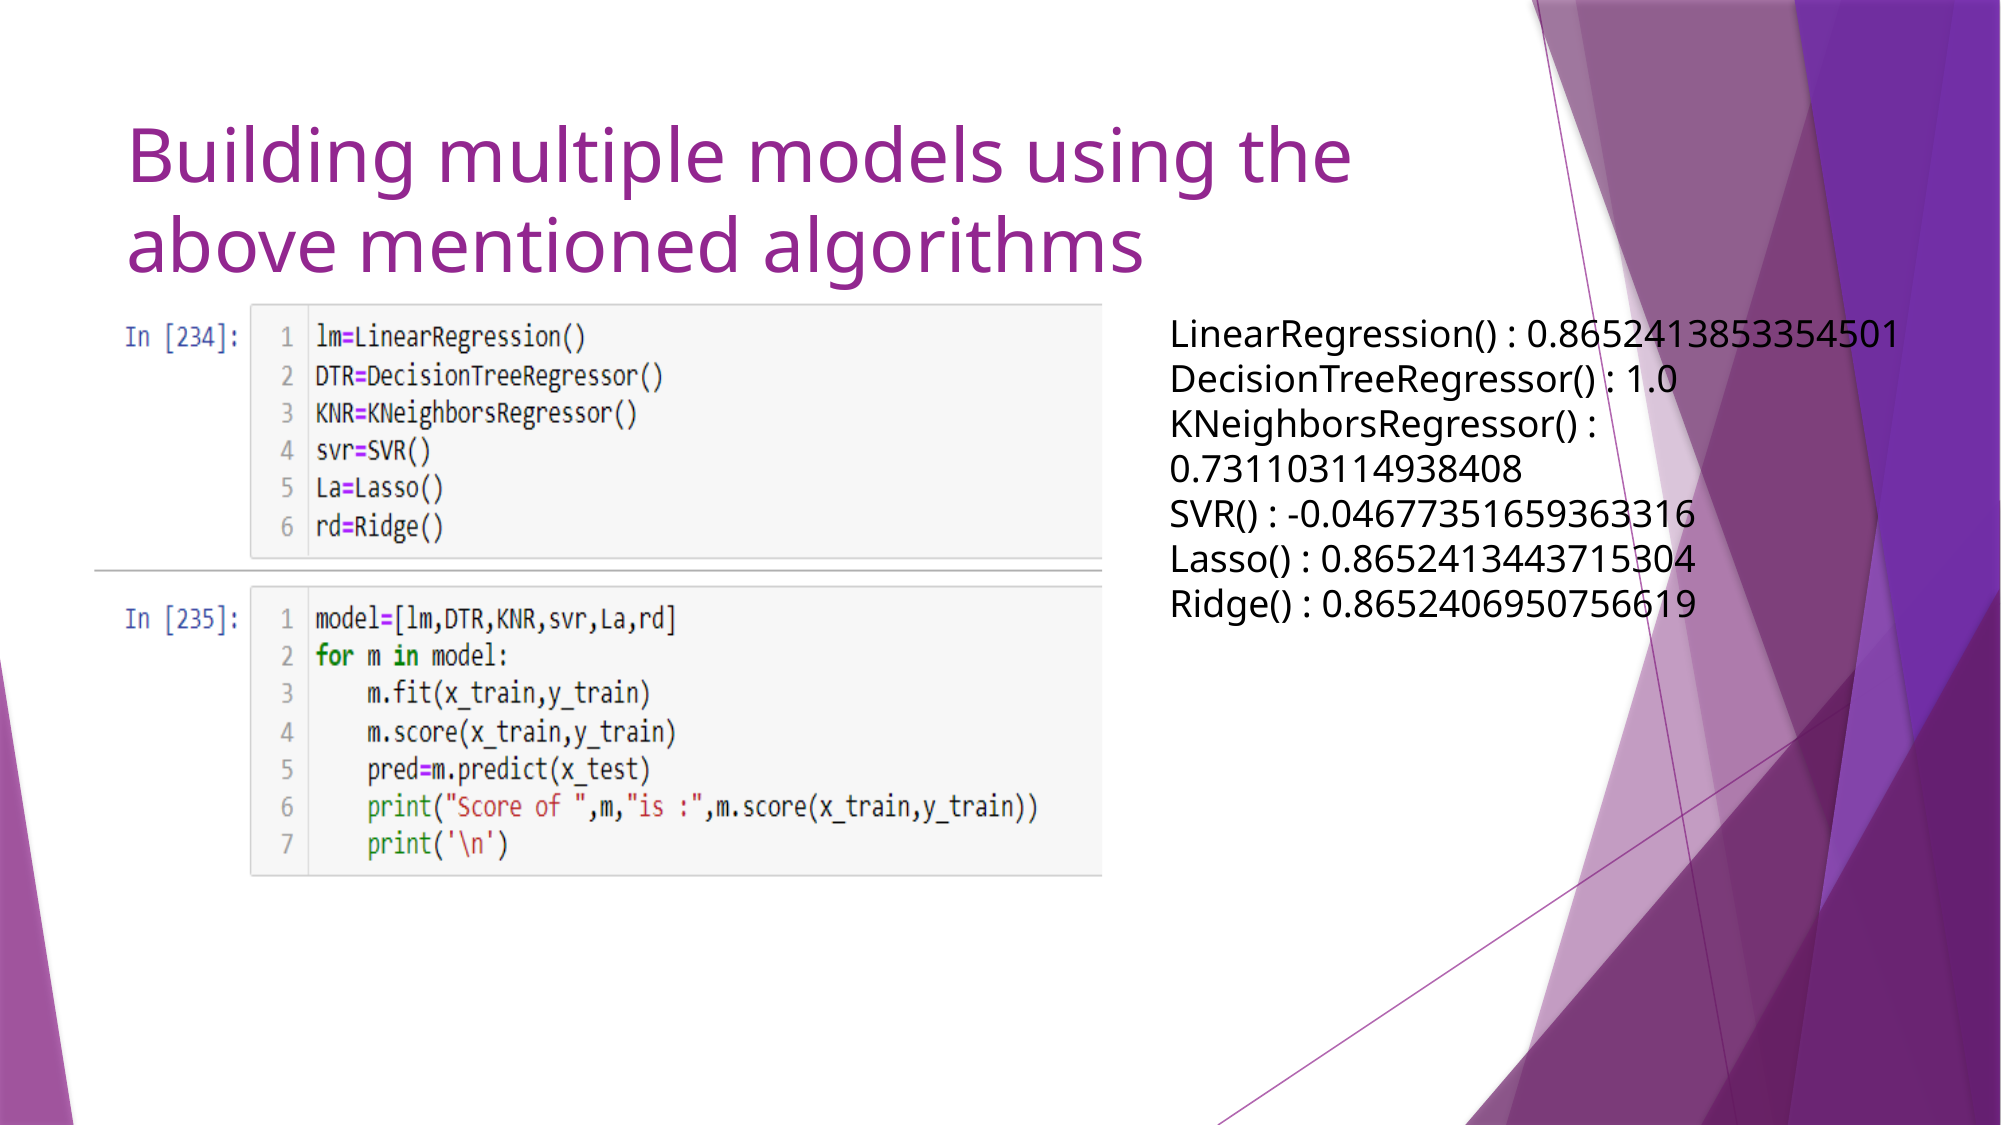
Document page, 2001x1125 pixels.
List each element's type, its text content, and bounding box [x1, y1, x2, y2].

title Building multiple models using the above mentioned algorithms [111, 99, 1522, 317]
picture [93, 301, 1103, 878]
text_box LinearRegression() : 0.8652413853354501 DecisionTreeRegressor() : 1.0 KNeighborsRegressor() : 0.731103114938408 SVR() : -0.04677351659363316 Lasso() : 0.8652413443715304 Ridge() : 0.8652406950756619 [1154, 302, 1957, 632]
